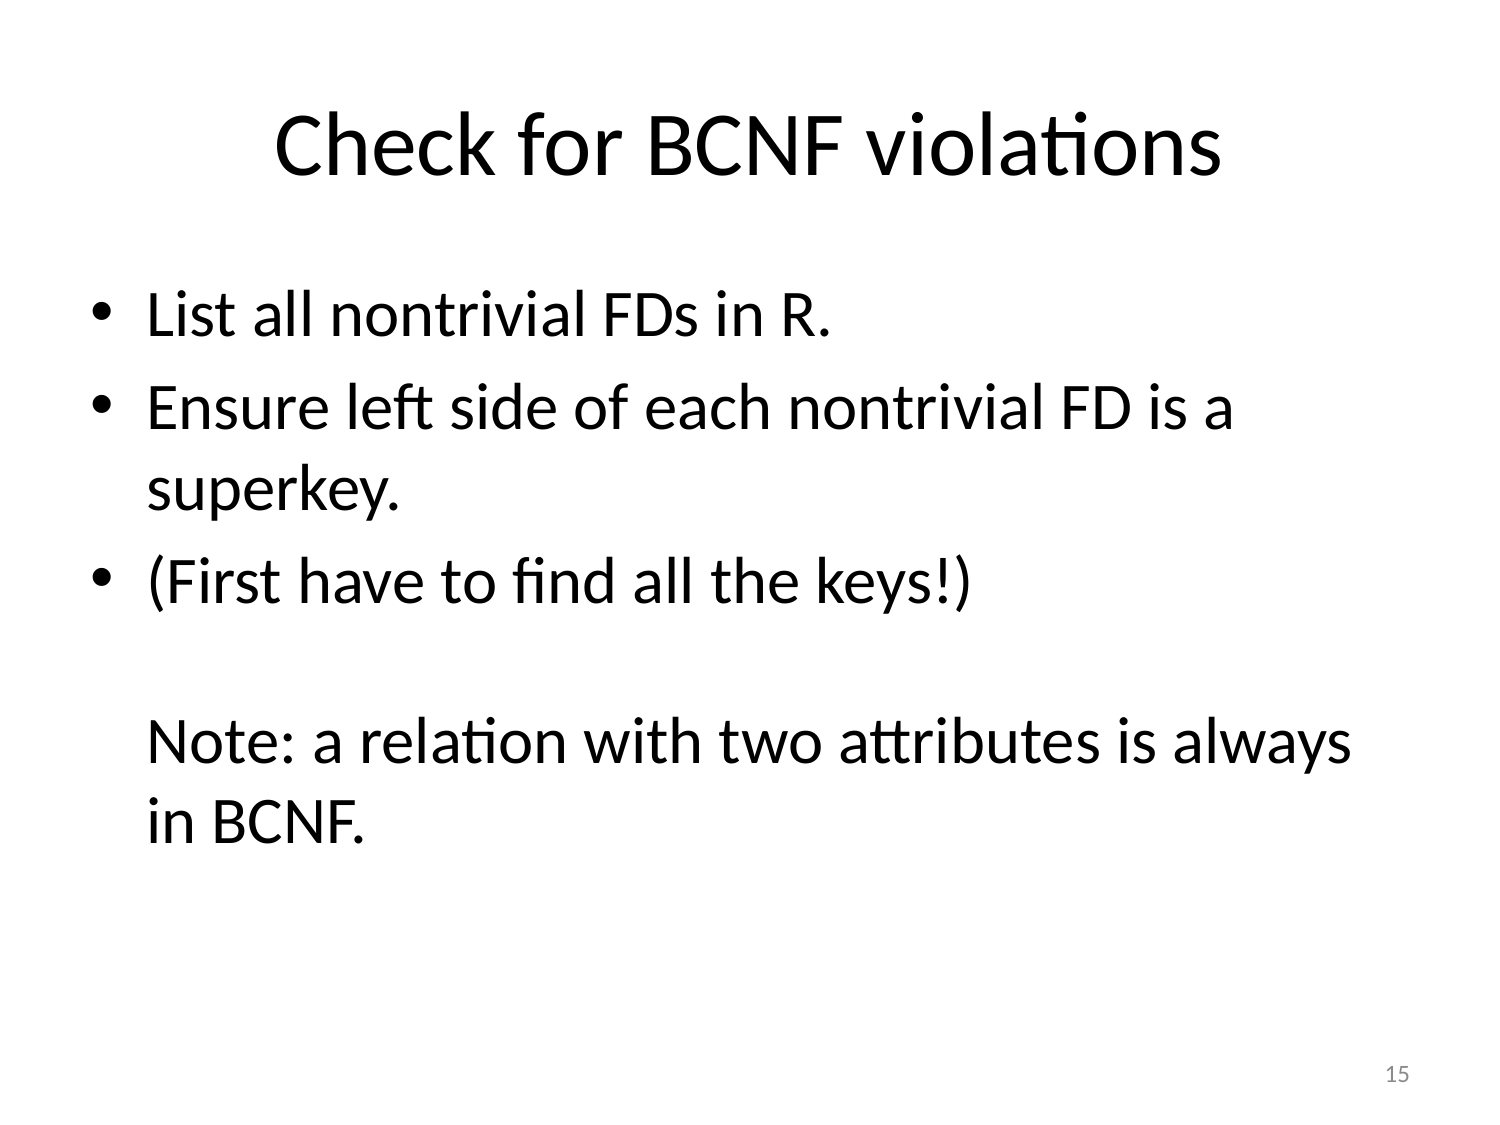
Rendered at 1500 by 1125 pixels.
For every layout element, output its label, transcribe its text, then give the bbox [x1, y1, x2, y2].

title Check for BCNF violations [75, 45, 1425, 233]
list List all nontrivial FDs in R. Ensure left side of each nontrivial FD is a superkey. (First have to find all the keys!) Note: a relation with two attributes is always in BCNF. [75, 262, 1425, 1005]
slide_number 15 [1074, 1042, 1425, 1103]
